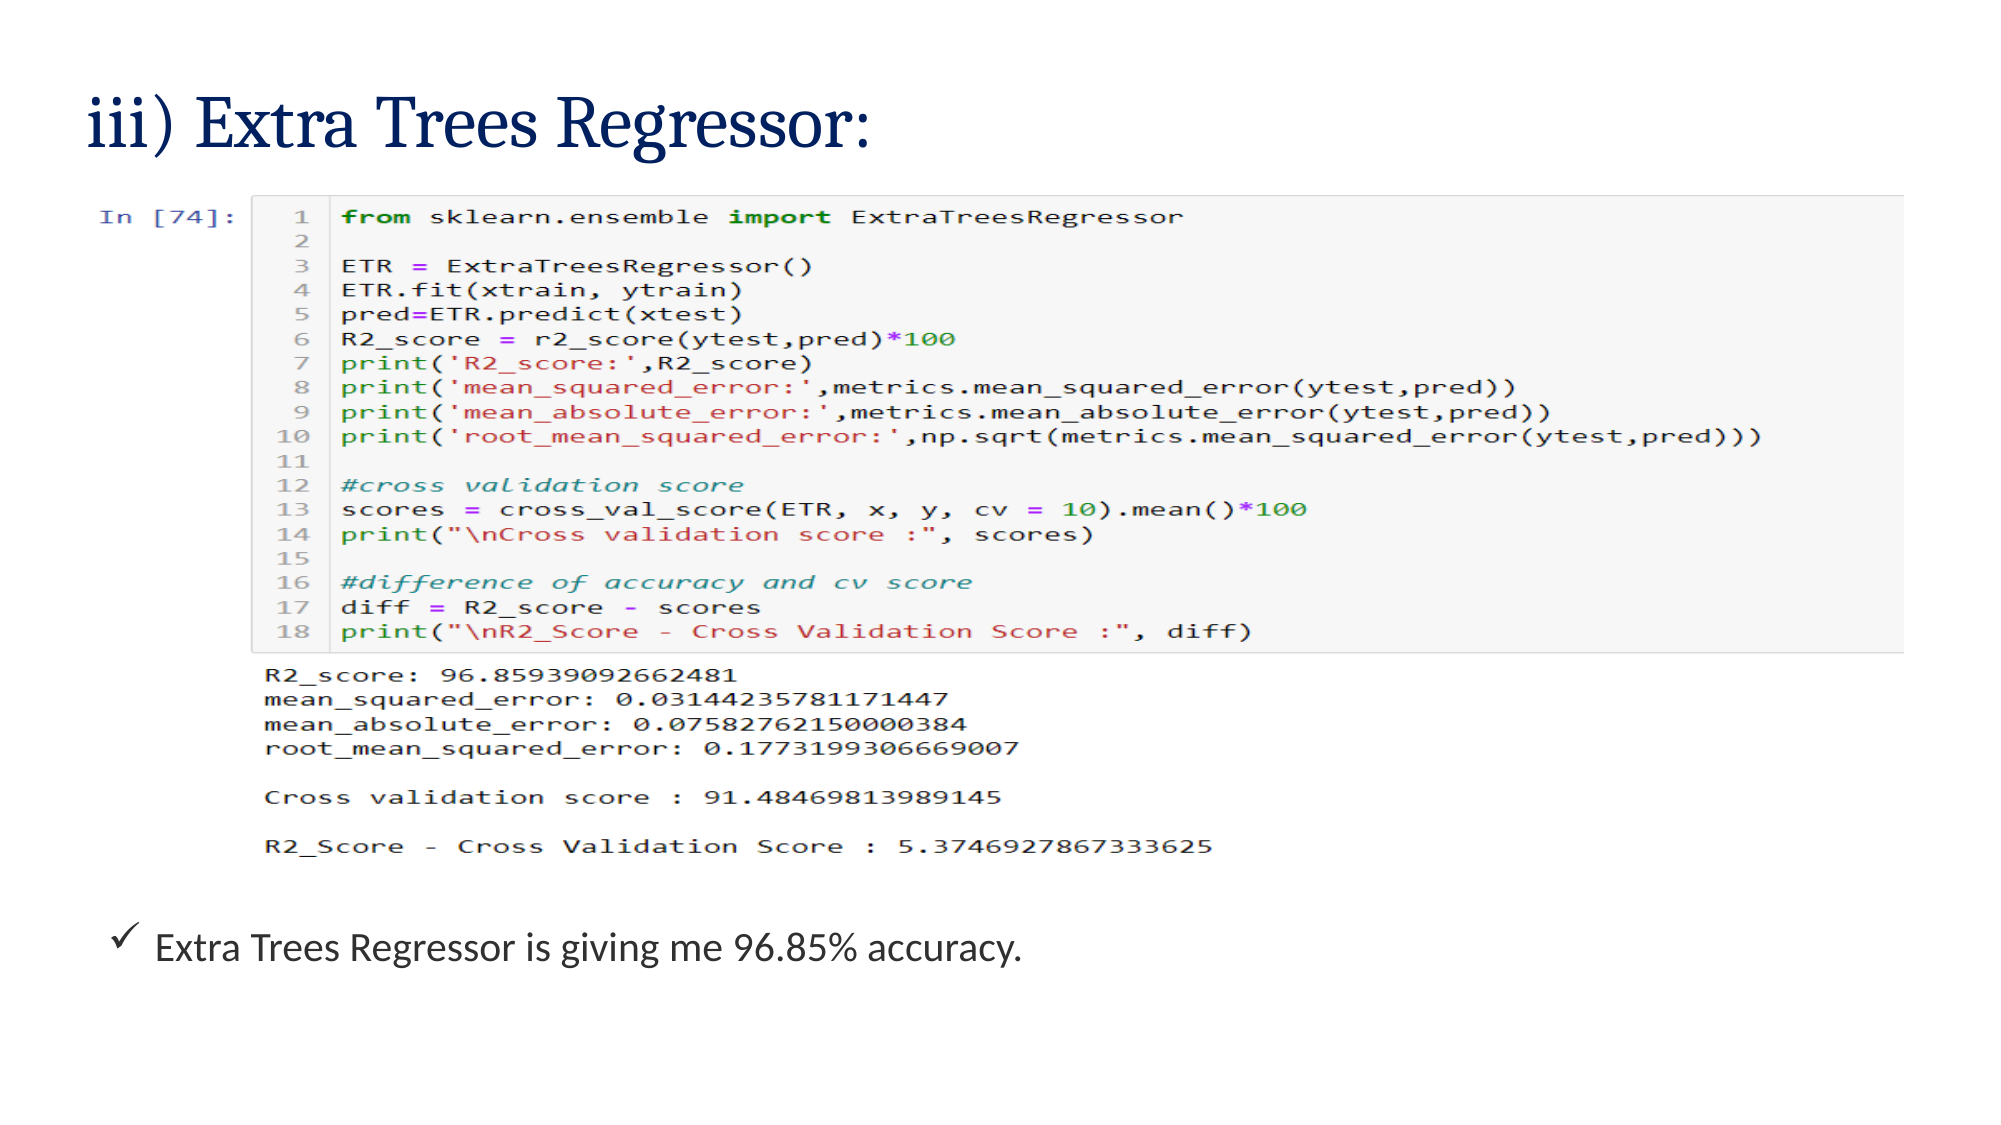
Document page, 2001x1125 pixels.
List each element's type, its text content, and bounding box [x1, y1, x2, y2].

title iii) Extra Trees Regressor: [71, 59, 1923, 172]
picture [52, 192, 1904, 881]
subtitle Extra Trees Regressor is giving me 96.85% accuracy. [92, 192, 1923, 1059]
